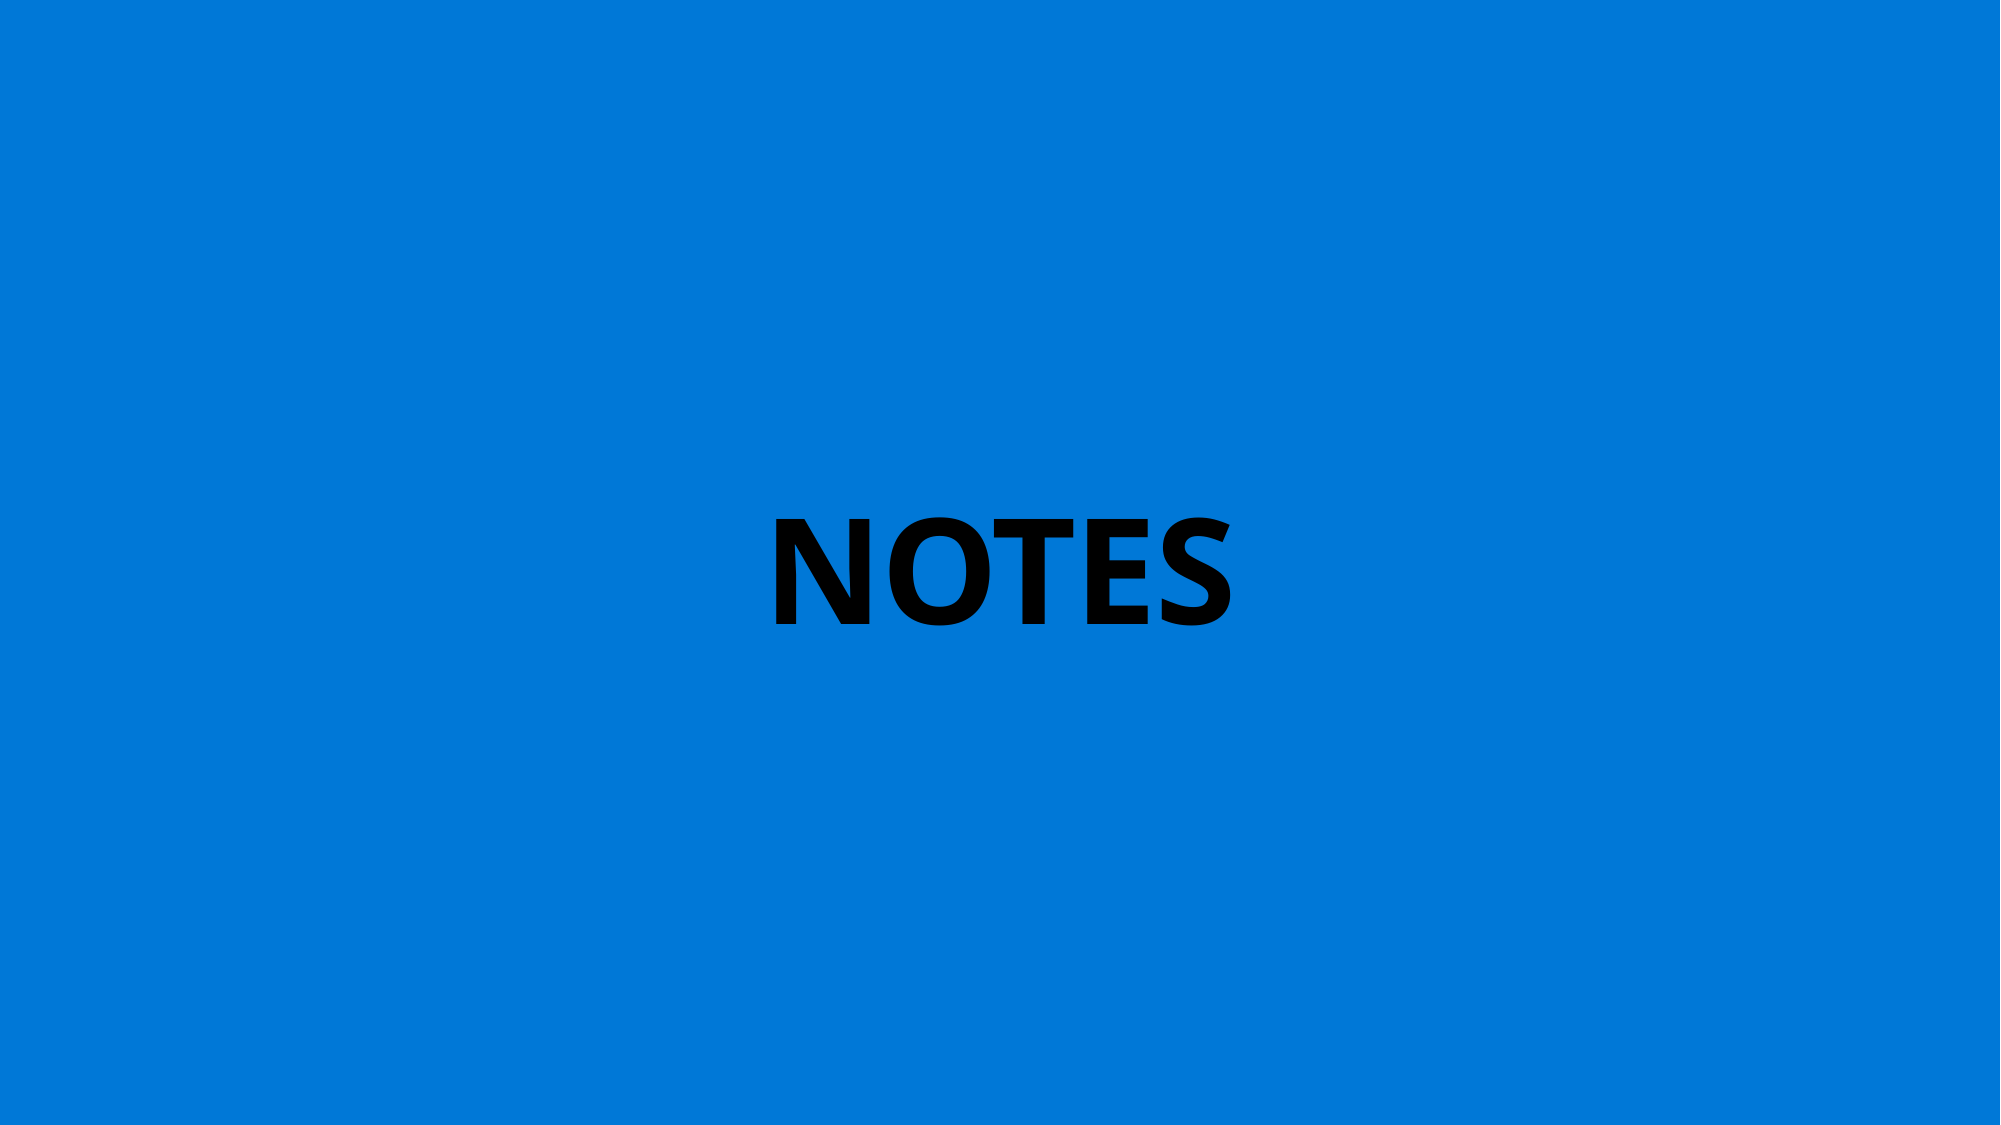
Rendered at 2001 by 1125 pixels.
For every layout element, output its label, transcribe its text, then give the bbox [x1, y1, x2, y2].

title NOTES [44, 482, 1956, 673]
